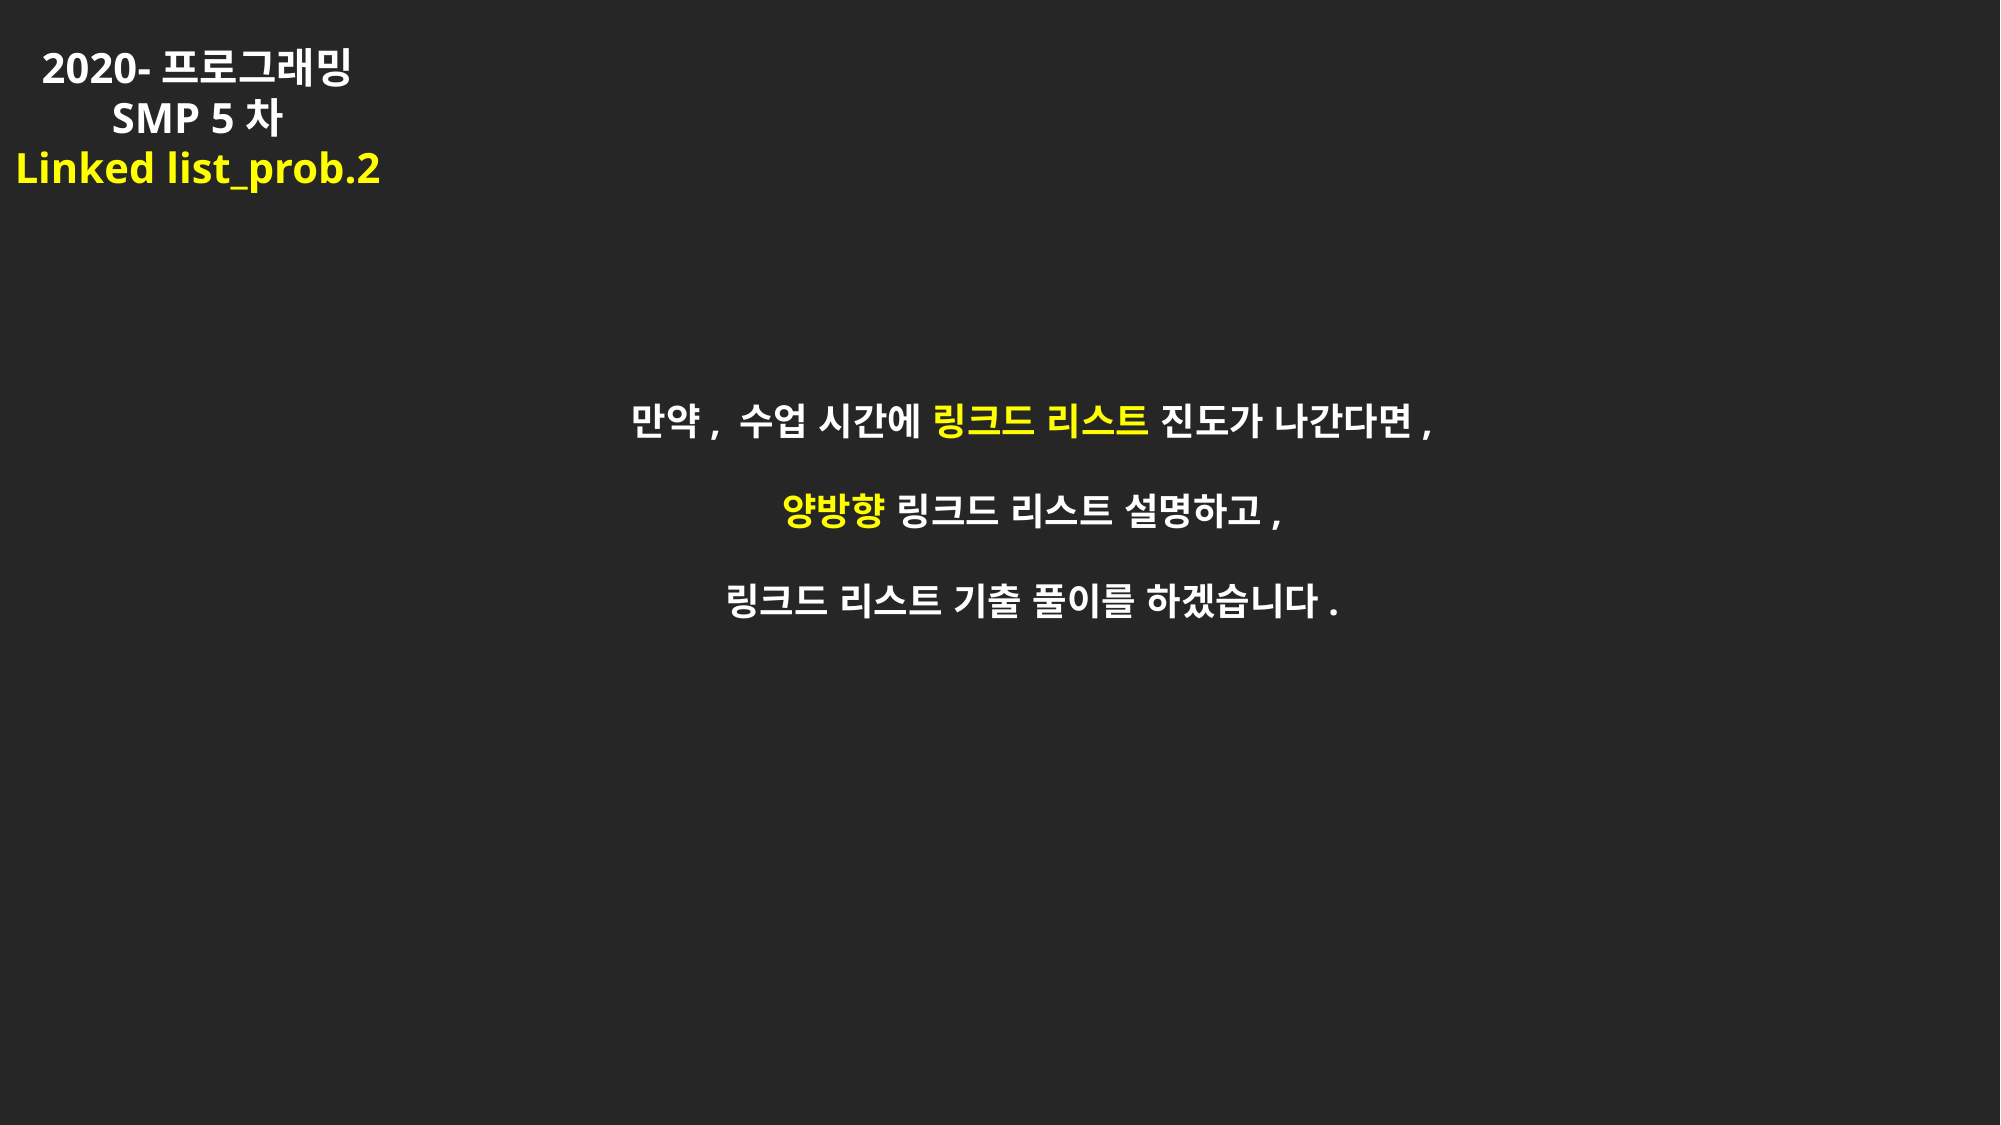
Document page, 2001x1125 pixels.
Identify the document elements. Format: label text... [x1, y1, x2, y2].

text_box 만약, 수업 시간에 링크드 리스트 진도가 나간다면, 양방향 링크드 리스트 설명하고, 링크드 리스트 기출 풀이를 하겠습니다. [617, 390, 1448, 631]
text_box 2020-프로그래밍 SMP 5차 Linked list_prob.2 [0, 34, 698, 200]
